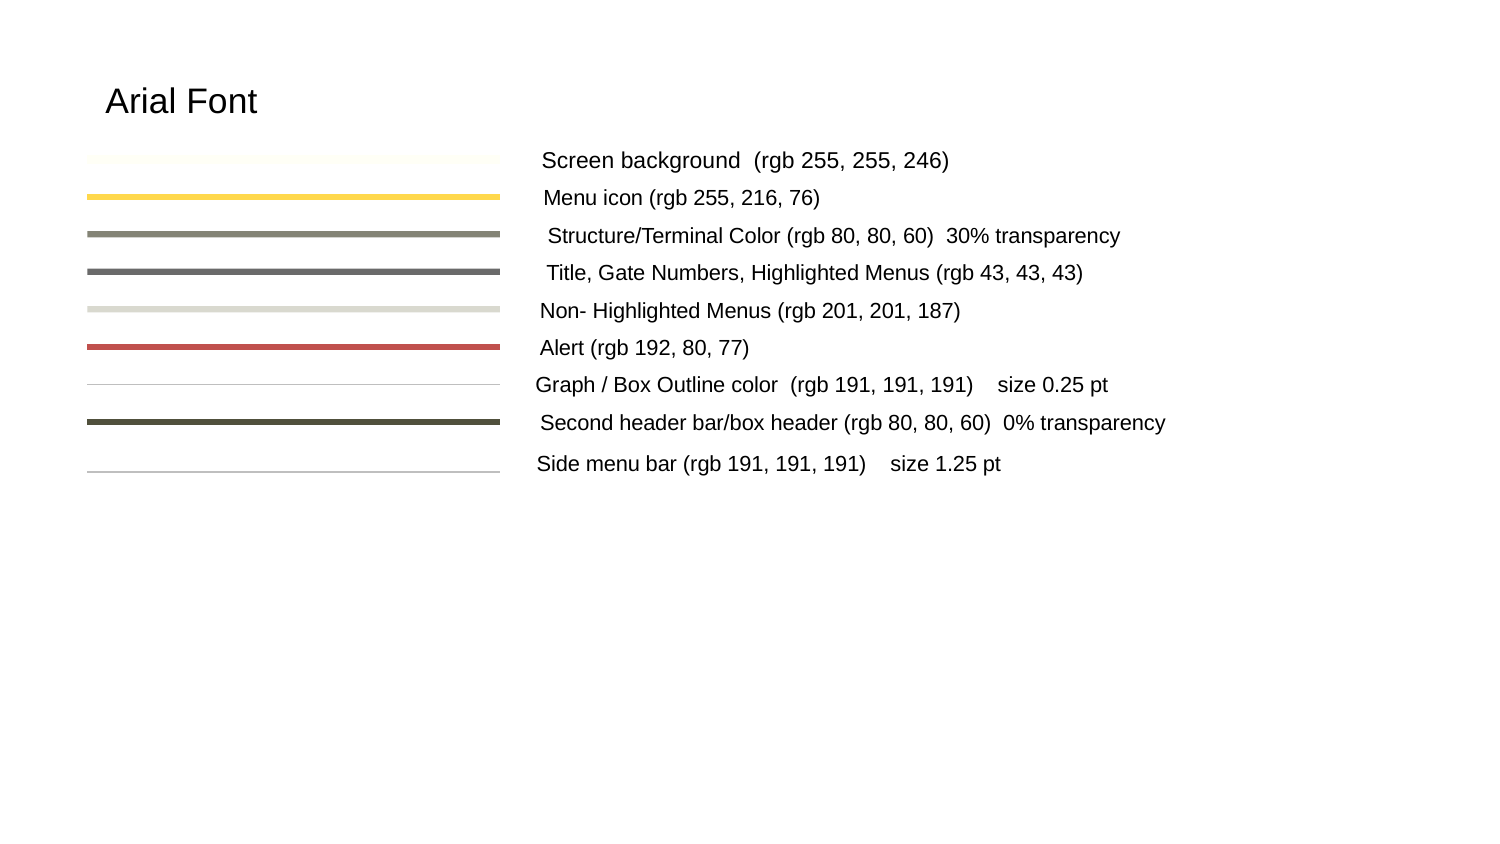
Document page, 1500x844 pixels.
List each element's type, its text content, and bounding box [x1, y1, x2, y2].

text_box Screen background (rgb 255, 255, 246) [526, 137, 965, 181]
text_box Second header bar/box header (rgb 80, 80, 60) 0% transparency [525, 400, 1182, 442]
text_box Arial Font [90, 70, 316, 129]
text_box Side menu bar (rgb 191, 191, 191) size 1.25 pt [521, 442, 1272, 484]
text_box Alert (rgb 192, 80, 77) [524, 325, 1275, 367]
text_box Title, Gate Numbers, Highlighted Menus (rgb 43, 43, 43) [531, 250, 1100, 289]
text_box Structure/Terminal Color (rgb 80, 80, 60) 30% transparency [532, 214, 1137, 256]
text_box Menu icon (rgb 255, 216, 76) [528, 176, 836, 217]
text_box Non- Highlighted Menus (rgb 201, 201, 187) [524, 289, 1275, 325]
text_box Graph / Box Outline color (rgb 191, 191, 191) size 0.25 pt [520, 363, 1271, 405]
